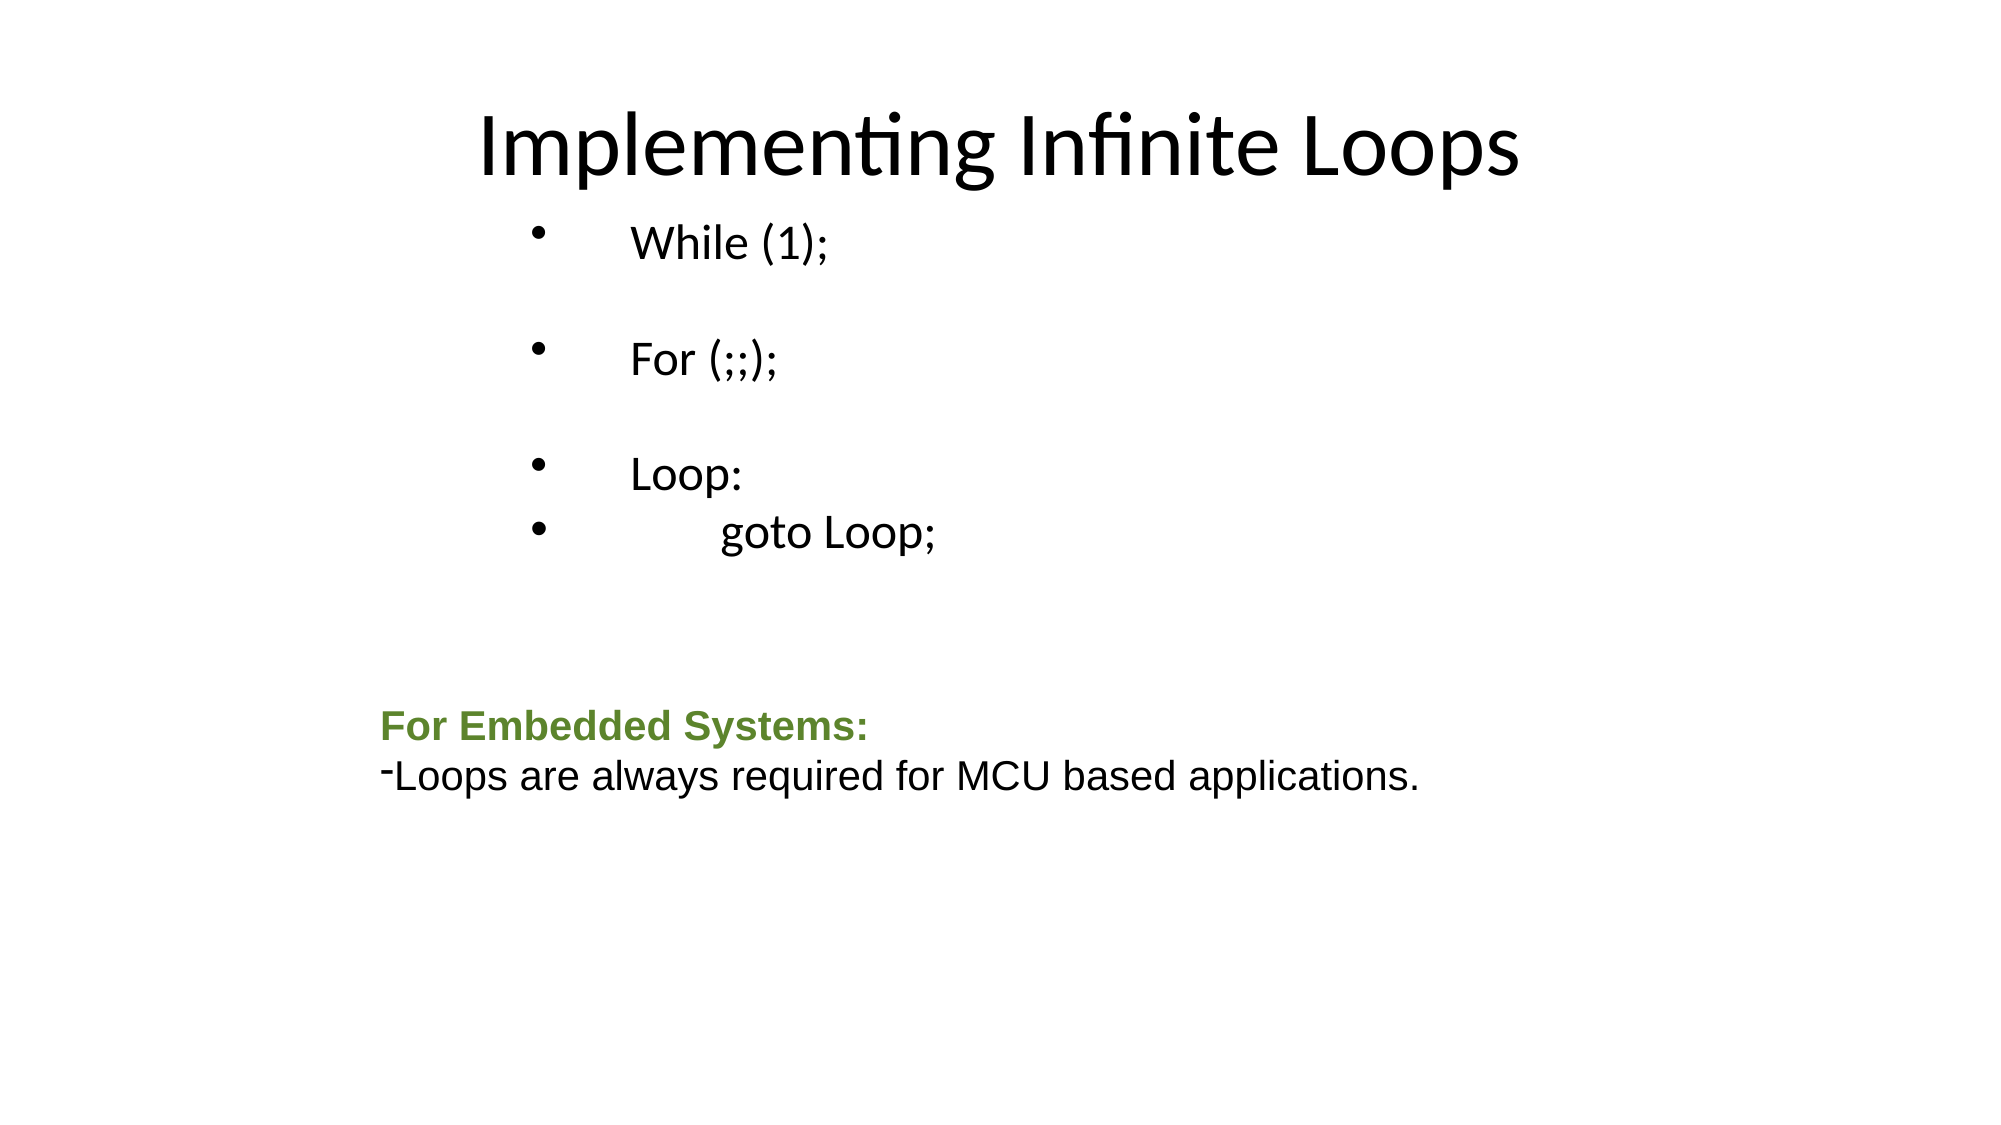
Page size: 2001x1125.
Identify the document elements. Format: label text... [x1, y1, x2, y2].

list While (1); For (;;); Loop: goto Loop; [515, 213, 1019, 591]
text_box For Embedded Systems: Loops are always required for MCU based applications. [365, 591, 1603, 857]
title Implementing Infinite Loops [99, 45, 1900, 233]
